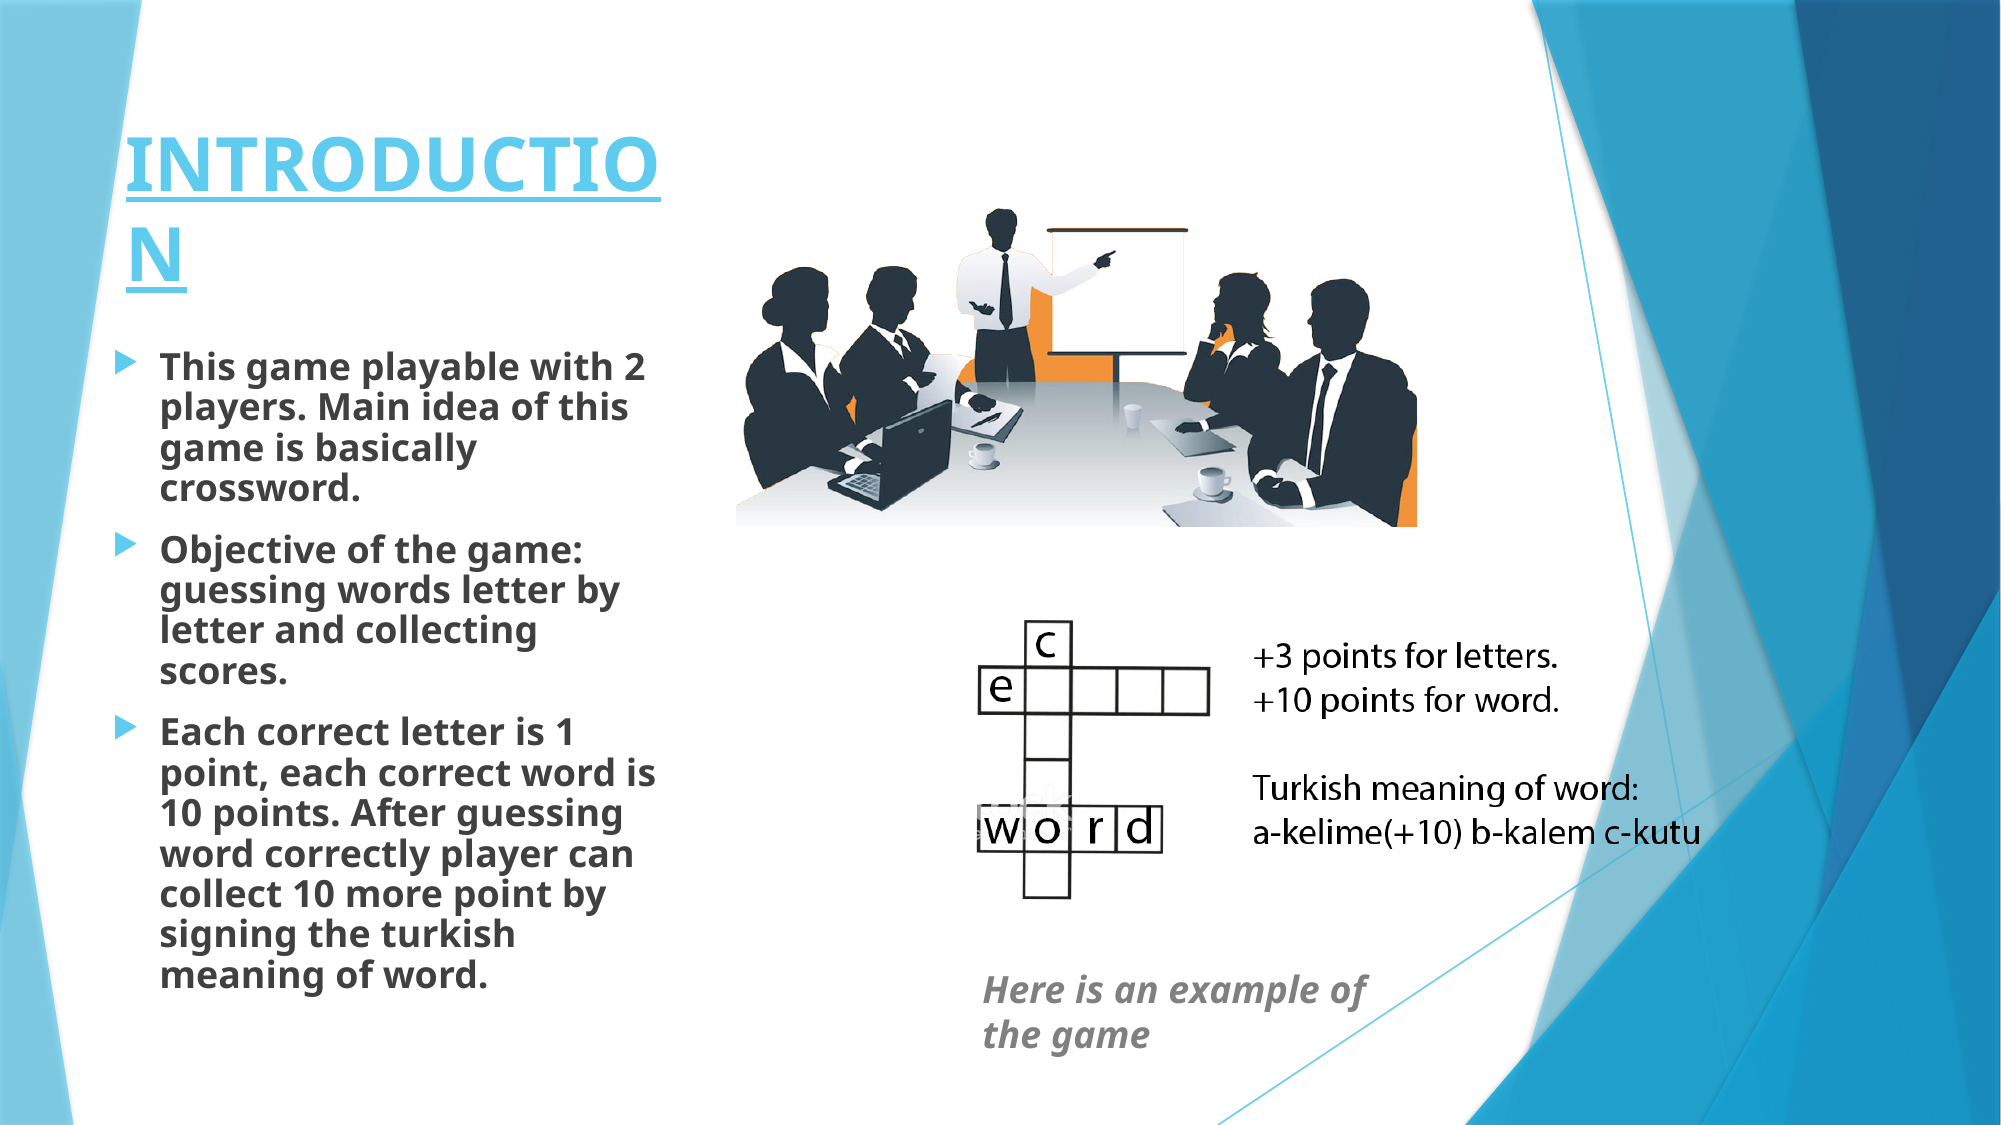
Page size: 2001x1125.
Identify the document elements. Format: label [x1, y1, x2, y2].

picture [852, 538, 1751, 1125]
text_box [0, 0, 2000, 1125]
picture [736, 99, 1418, 528]
